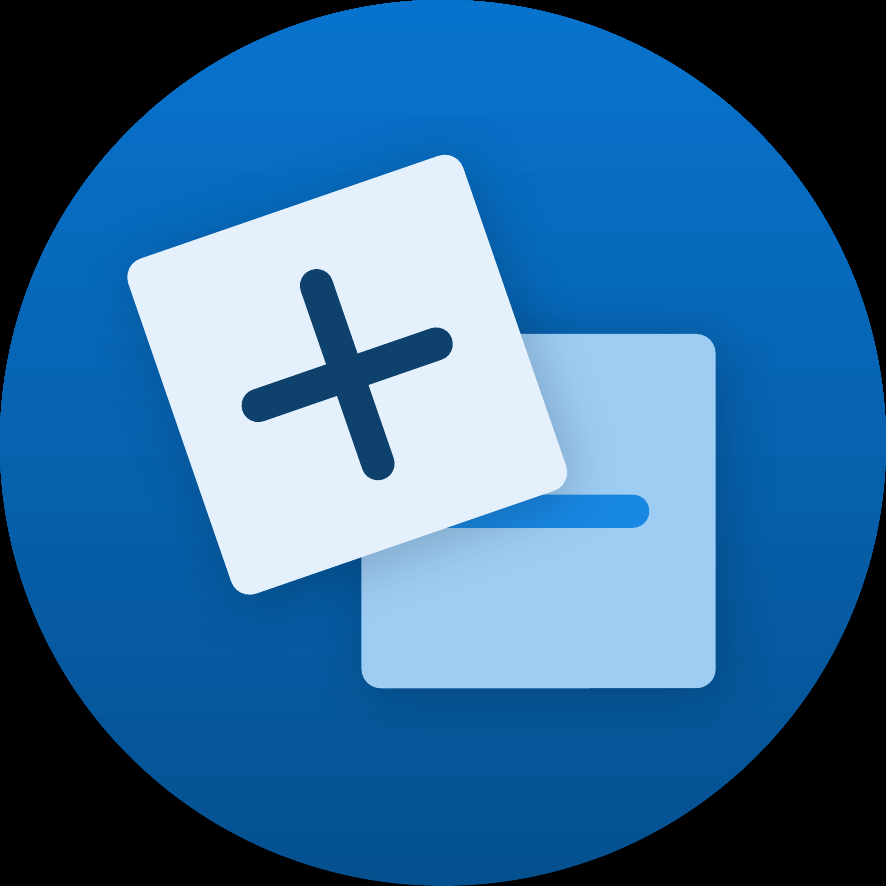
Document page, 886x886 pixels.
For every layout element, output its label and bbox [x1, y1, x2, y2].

text_box [169, 197, 717, 689]
text_box [0, 0, 886, 886]
